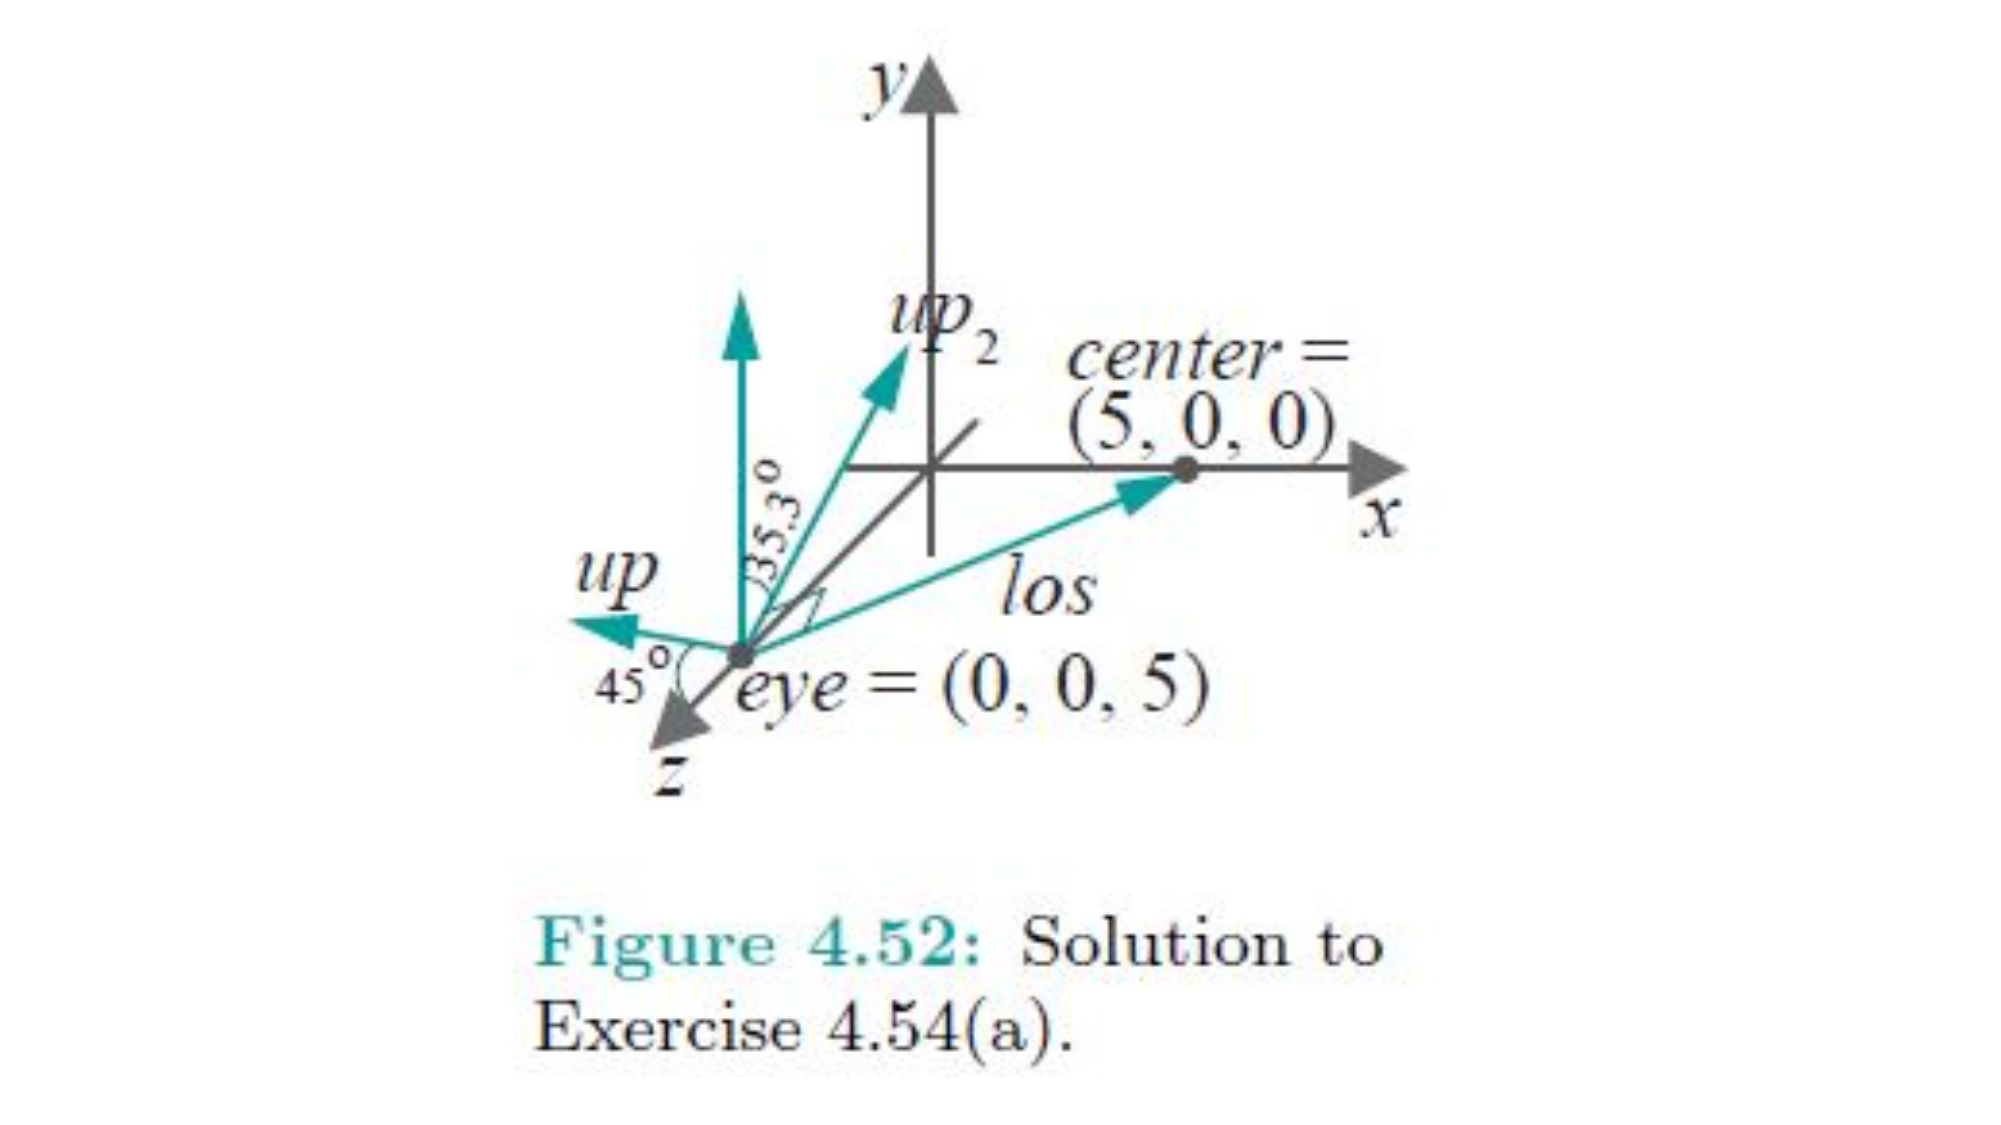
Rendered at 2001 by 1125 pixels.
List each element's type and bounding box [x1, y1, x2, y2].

picture [454, 0, 1546, 1125]
